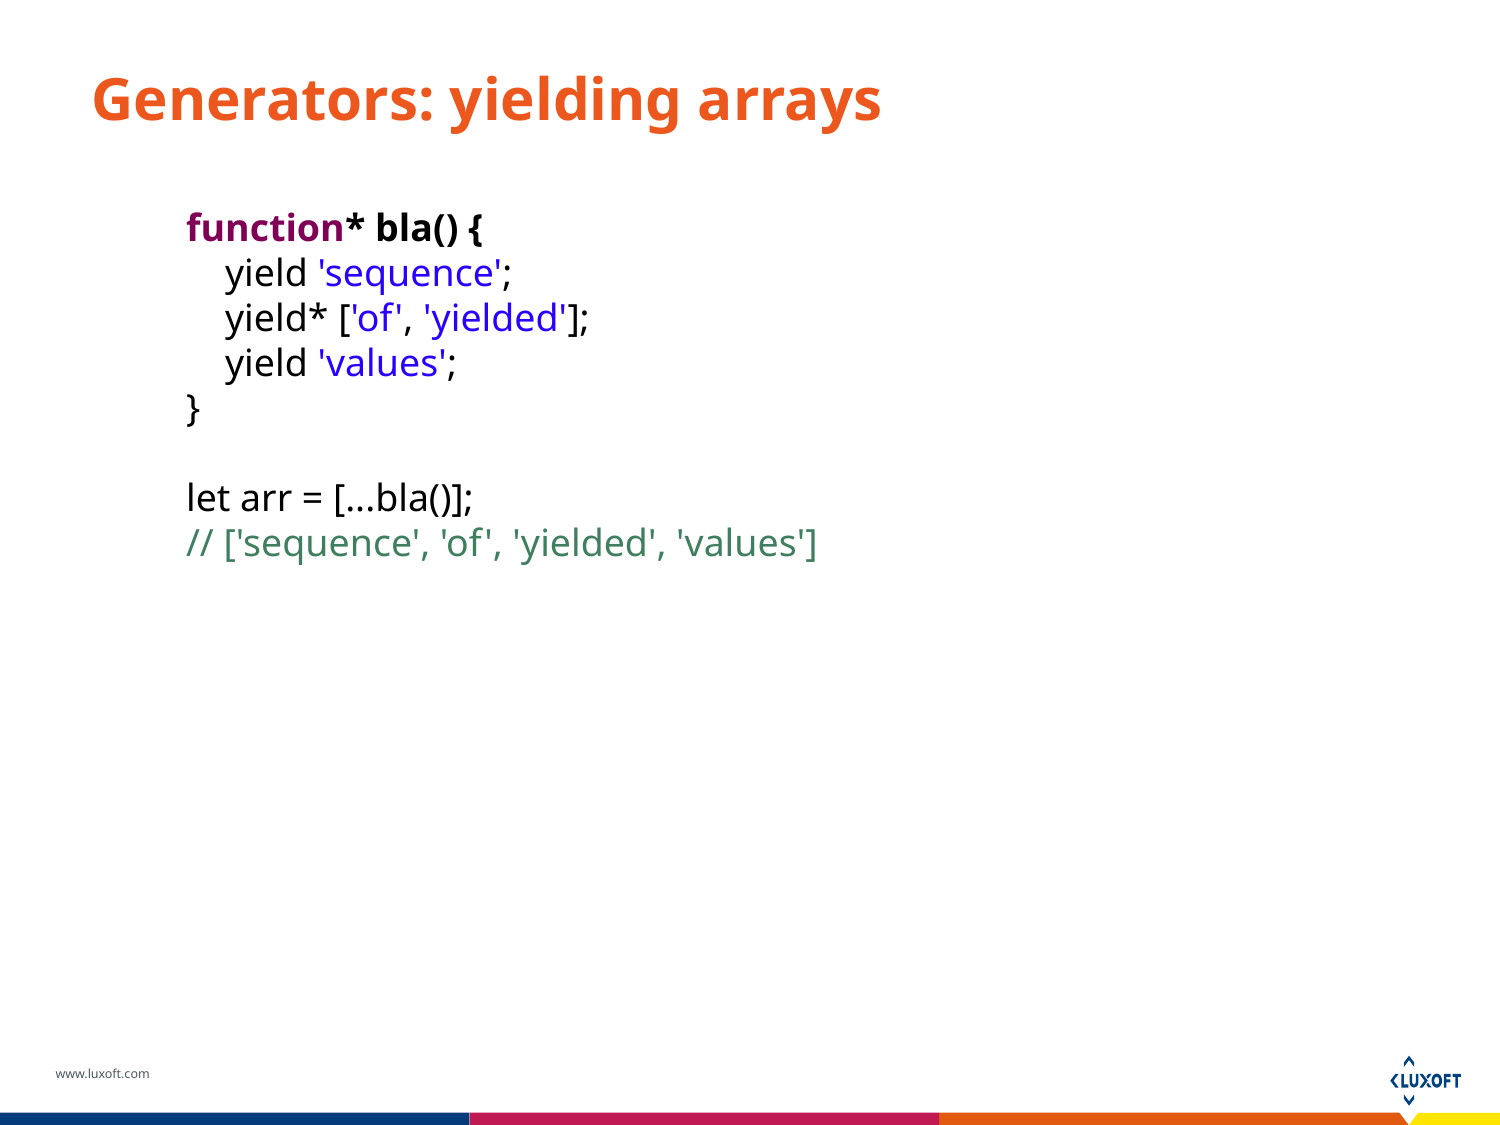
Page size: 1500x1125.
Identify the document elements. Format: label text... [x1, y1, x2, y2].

text_box Generators: yielding arrays [76, 54, 1471, 140]
text_box function* bla() { yield 'sequence'; yield* ['of', 'yielded']; yield 'values'; } let arr = [...bla()]; // ['sequence', 'of', 'yielded', 'values'] [171, 196, 1184, 571]
